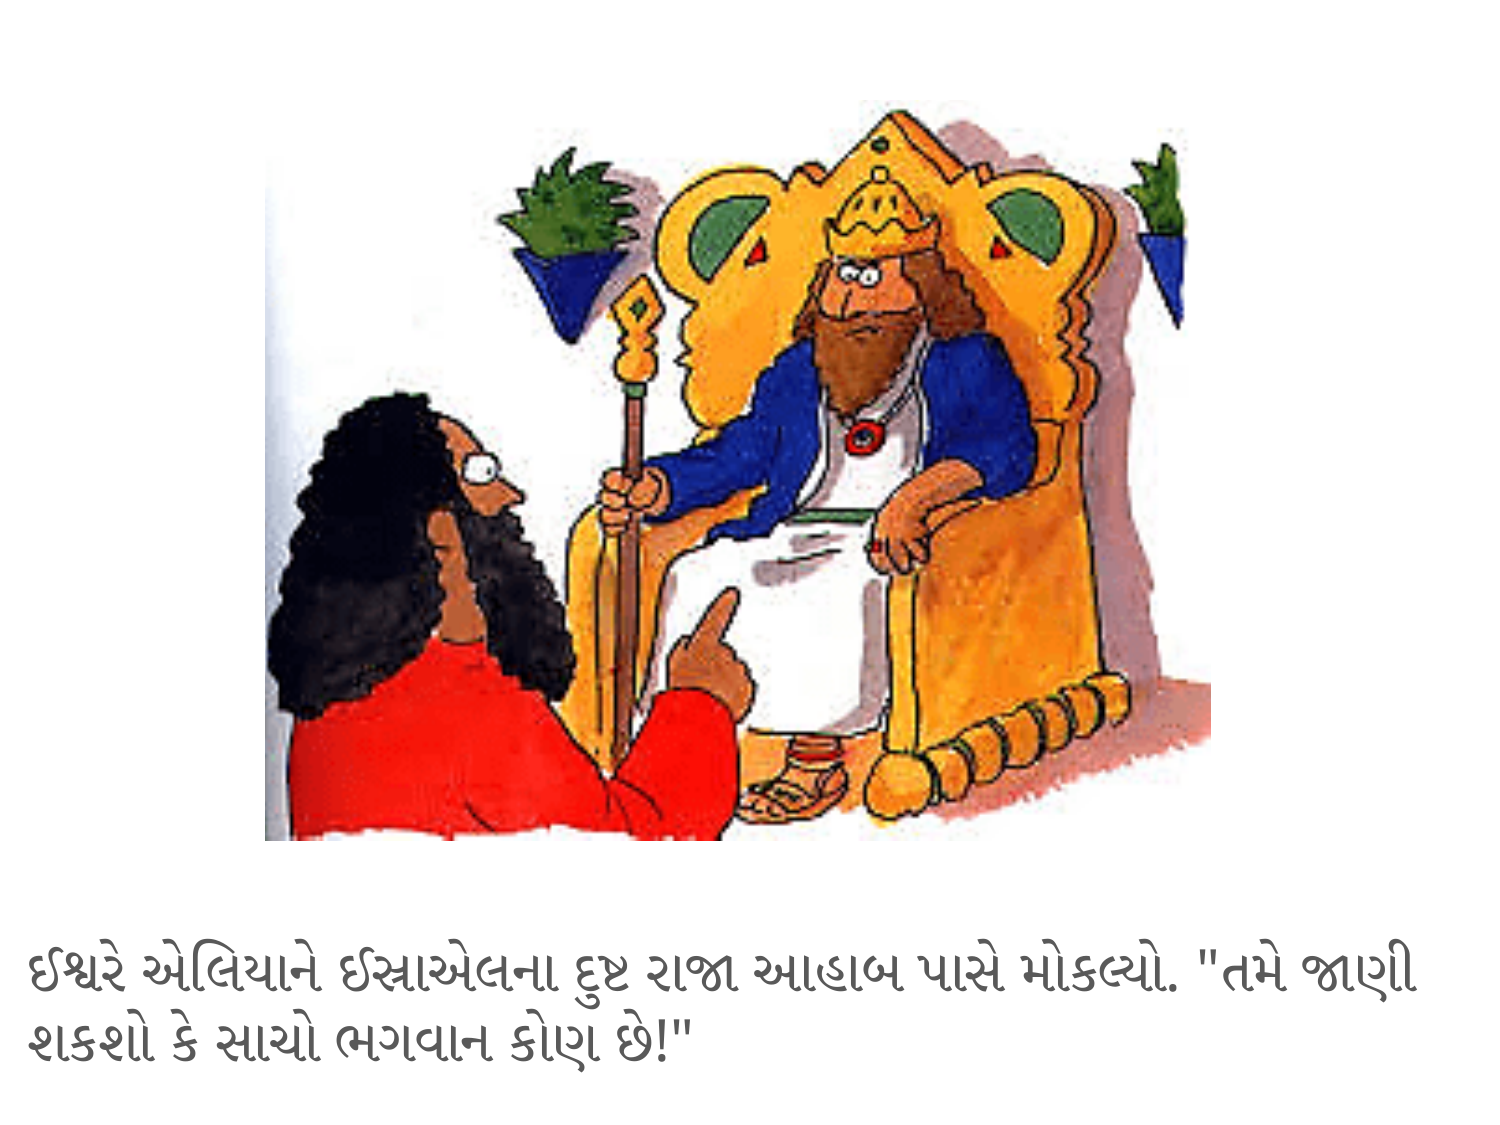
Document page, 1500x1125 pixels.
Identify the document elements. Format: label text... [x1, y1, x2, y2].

picture [265, 100, 1211, 841]
text_box ઈશ્વરે એલિયાને ઈસ્રાએલના દુષ્ટ રાજા આહાબ પાસે મોકલ્યો. "તમે જાણી શકશો કે સાચો ભગવાન કોણ છે!" [11, 925, 1483, 1081]
